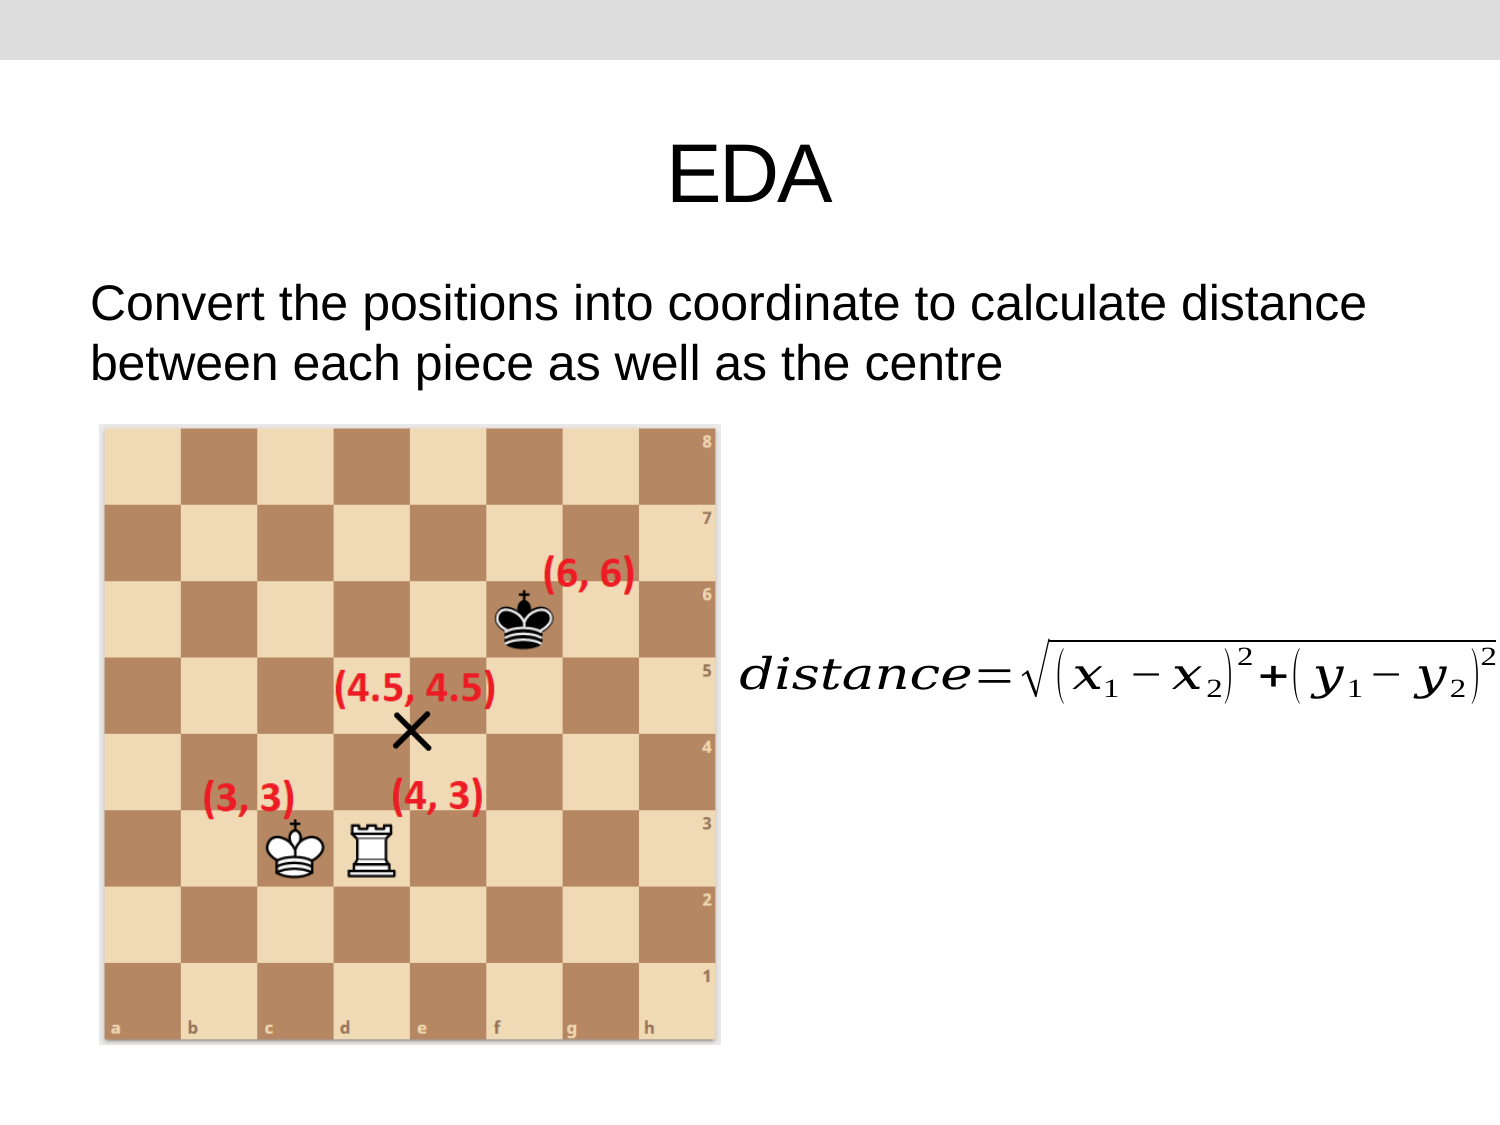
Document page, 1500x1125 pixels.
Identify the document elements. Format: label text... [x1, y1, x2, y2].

picture [99, 424, 721, 1045]
title EDA [75, 87, 1425, 250]
list Convert the positions into coordinate to calculate distance between each piece as well as the centre [75, 262, 1425, 1063]
